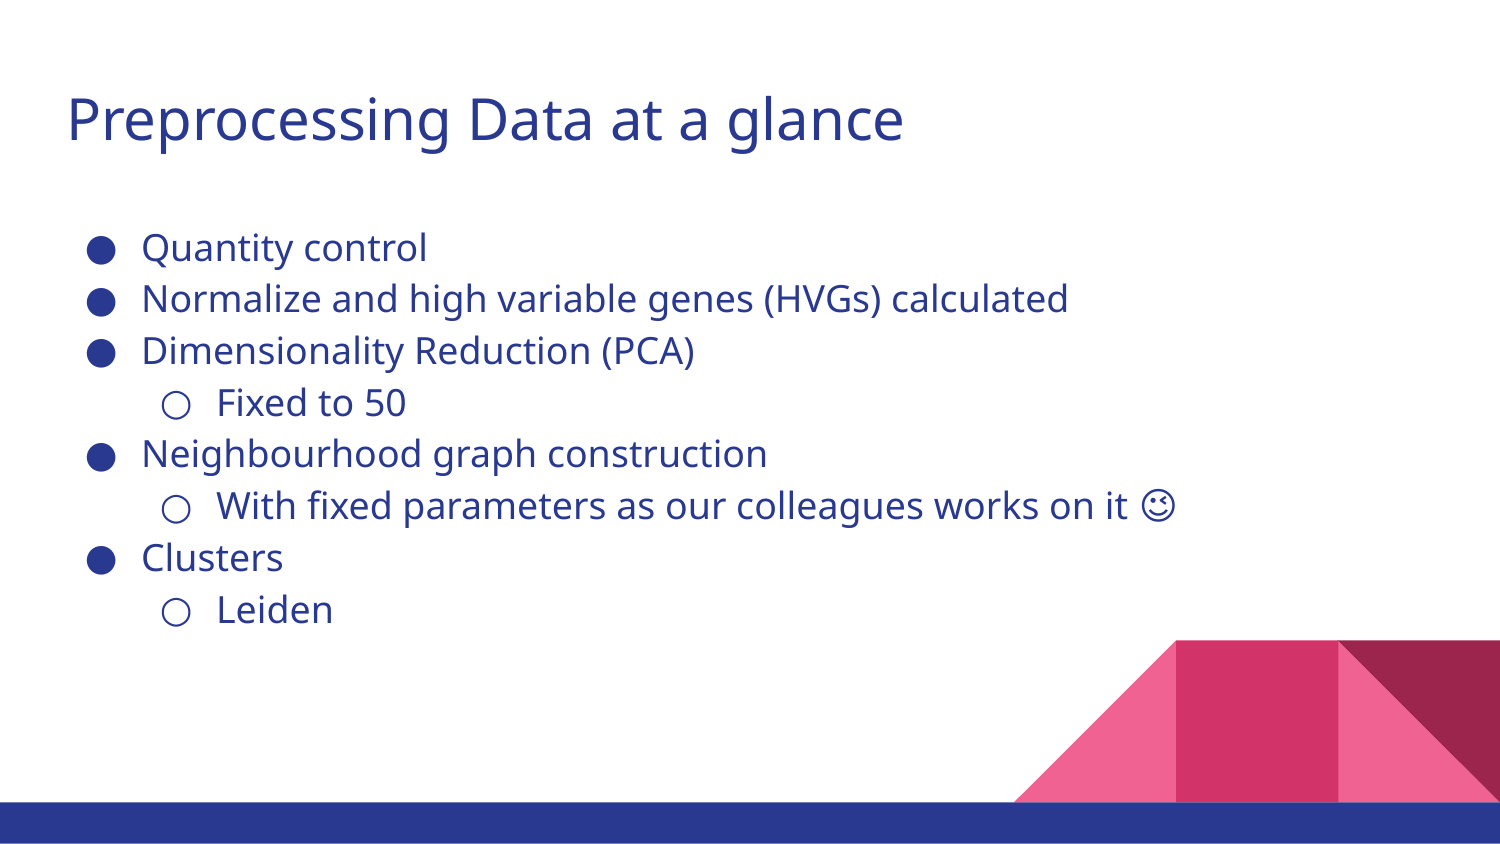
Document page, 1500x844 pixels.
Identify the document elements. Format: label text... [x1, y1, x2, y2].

list Quantity control Normalize and high variable genes (HVGs) calculated Dimensionality Reduction (PCA) Fixed to 50 Neighbourhood graph construction With fixed parameters as our colleagues works on it 😉 Clusters Leiden [51, 201, 1449, 750]
title Preprocessing Data at a glance [51, 67, 1449, 167]
